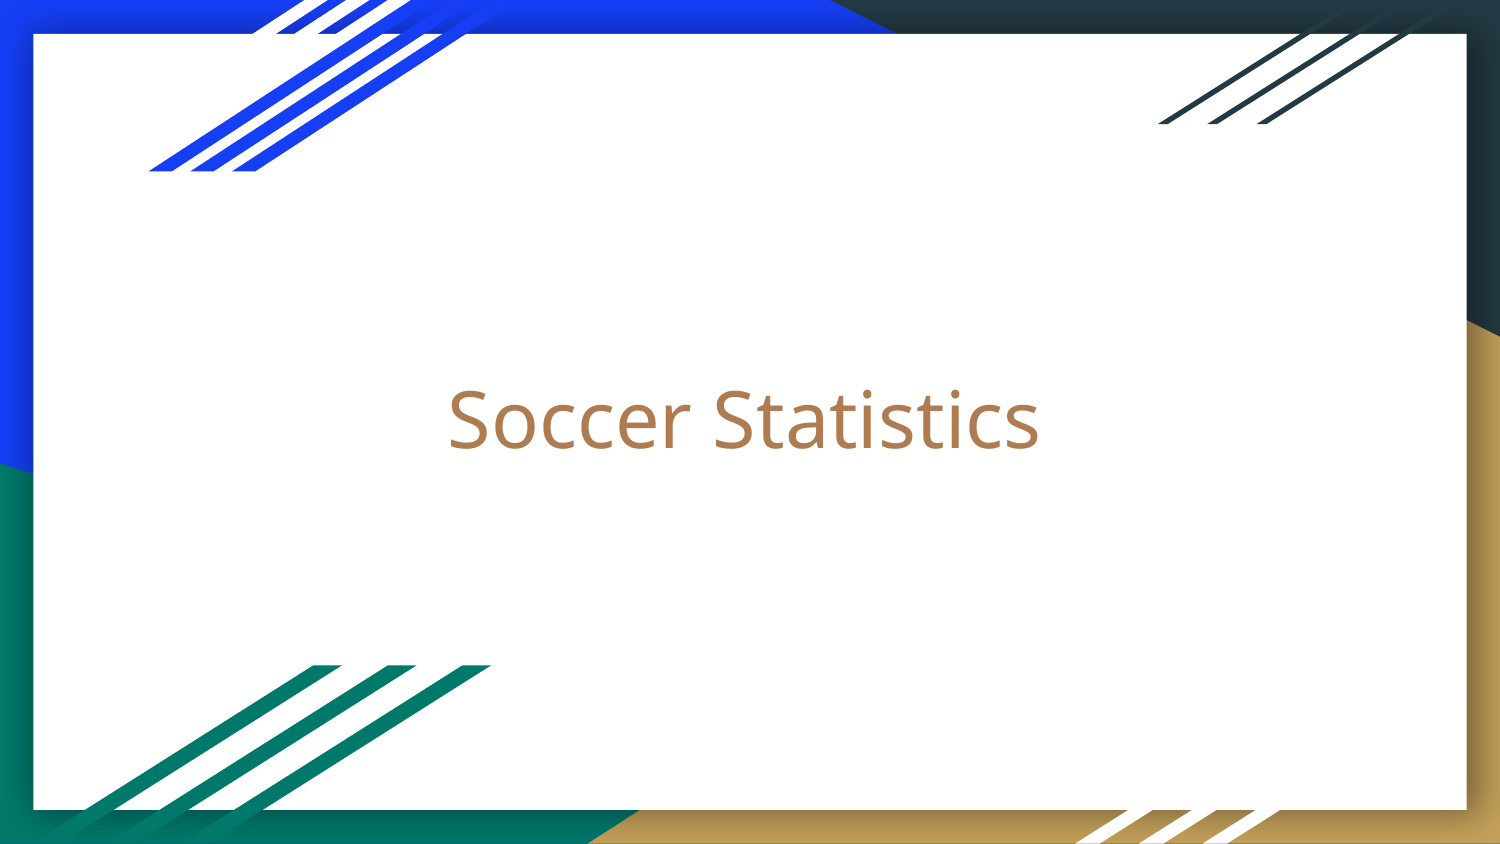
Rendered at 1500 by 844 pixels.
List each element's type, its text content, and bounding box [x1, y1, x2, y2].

title Soccer Statistics [304, 298, 1185, 537]
